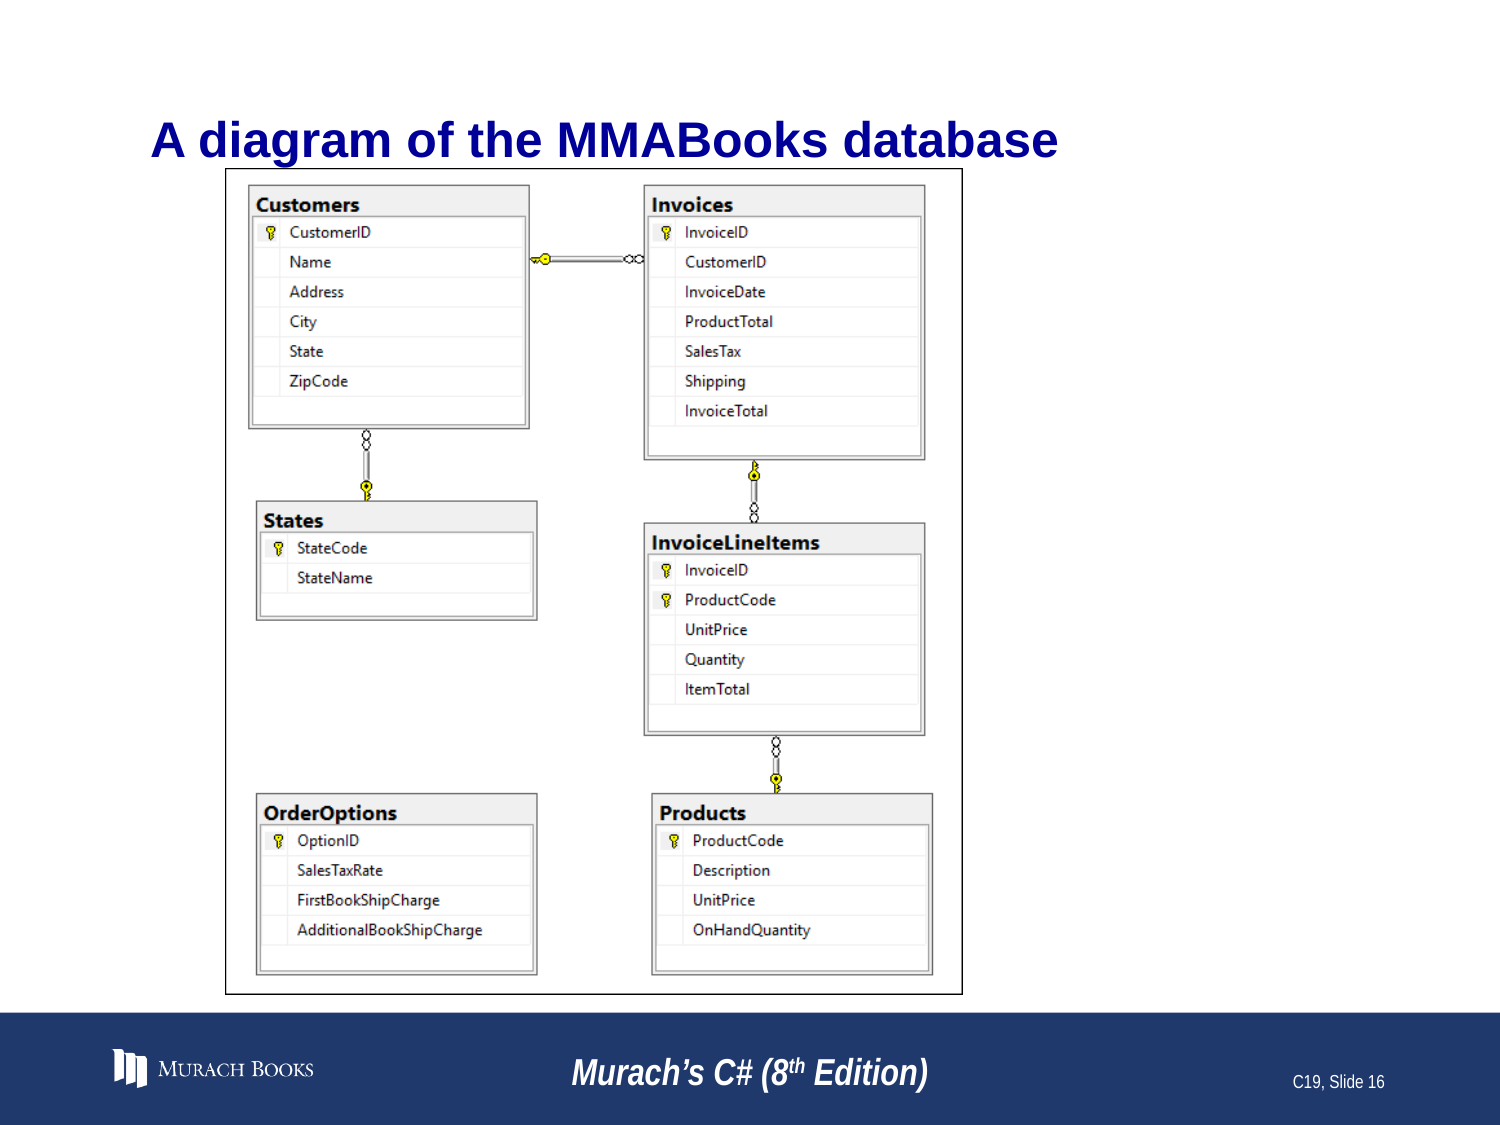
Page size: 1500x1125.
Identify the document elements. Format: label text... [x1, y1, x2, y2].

title A diagram of the MMABooks database [150, 100, 1350, 165]
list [224, 168, 963, 995]
footer [12, 1025, 450, 1100]
slide_number C19, Slide 16 [1087, 1025, 1400, 1100]
slide_number Murach’s C# (8th Edition) [450, 1025, 1050, 1100]
